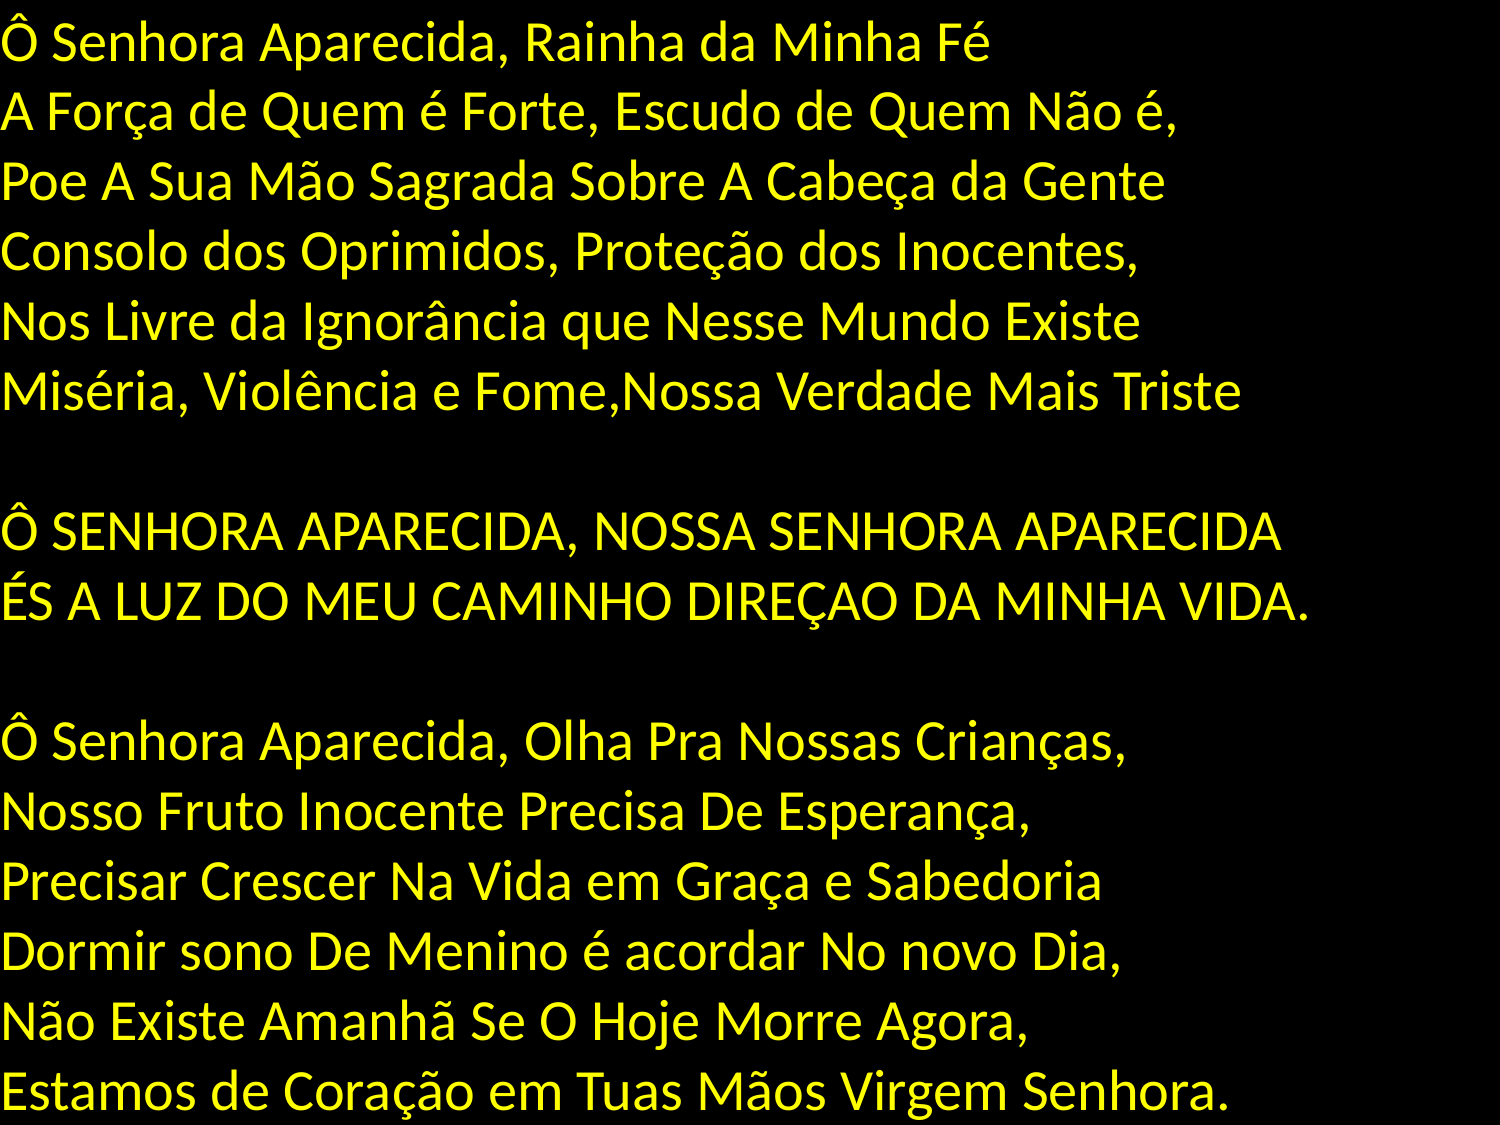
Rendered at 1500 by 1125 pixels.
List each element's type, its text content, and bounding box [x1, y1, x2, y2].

title Ô Senhora Aparecida, Rainha da Minha Fé A Força de Quem é Forte, Escudo de Quem Não é, Poe A Sua Mão Sagrada Sobre A Cabeça da Gente Consolo dos Oprimidos, Proteção dos Inocentes, Nos Livre da Ignorância que Nesse Mundo Existe Miséria, Violência e Fome,Nossa Verdade Mais Triste Ô SENHORA APARECIDA, NOSSA SENHORA APARECIDA ÉS A LUZ DO MEU CAMINHO DIREÇAO DA MINHA VIDA. Ô Senhora Aparecida, Olha Pra Nossas Crianças, Nosso Fruto Inocente Precisa De Esperança, Precisar Crescer Na Vida em Graça e Sabedoria Dormir sono De Menino é acordar No novo Dia, Não Existe Amanhã Se O Hoje Morre Agora, Estamos de Coração em Tuas Mãos Virgem Senhora. [0, 0, 1500, 1125]
